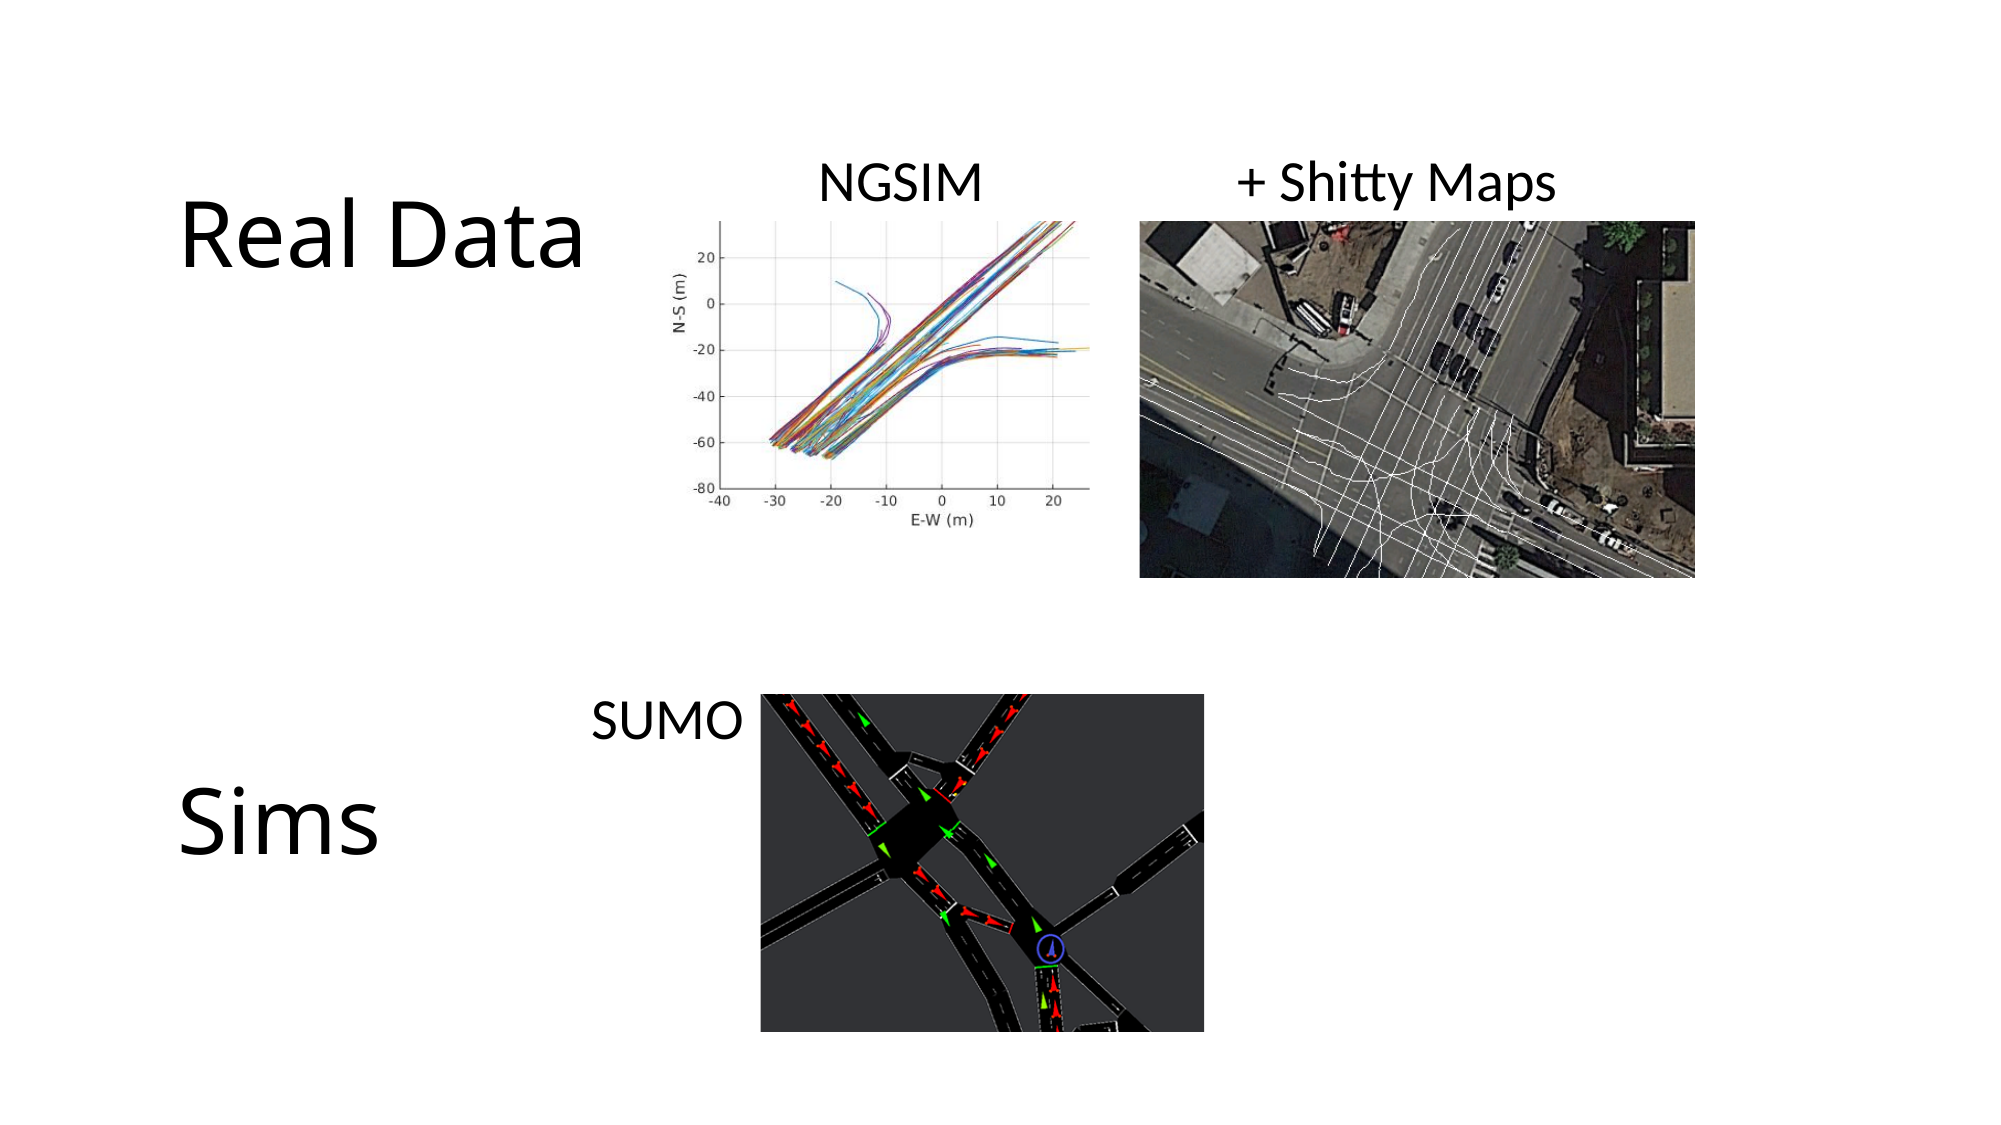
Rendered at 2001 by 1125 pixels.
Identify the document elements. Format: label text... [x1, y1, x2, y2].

picture [668, 221, 1090, 531]
picture [760, 694, 1205, 1032]
text_box Real Data [162, 128, 608, 347]
picture [1139, 221, 1696, 578]
text_box + Shitty Maps [1222, 135, 1573, 220]
text_box SUMO [577, 673, 760, 759]
text_box NGSIM [804, 135, 1000, 220]
title Sims [162, 716, 608, 934]
